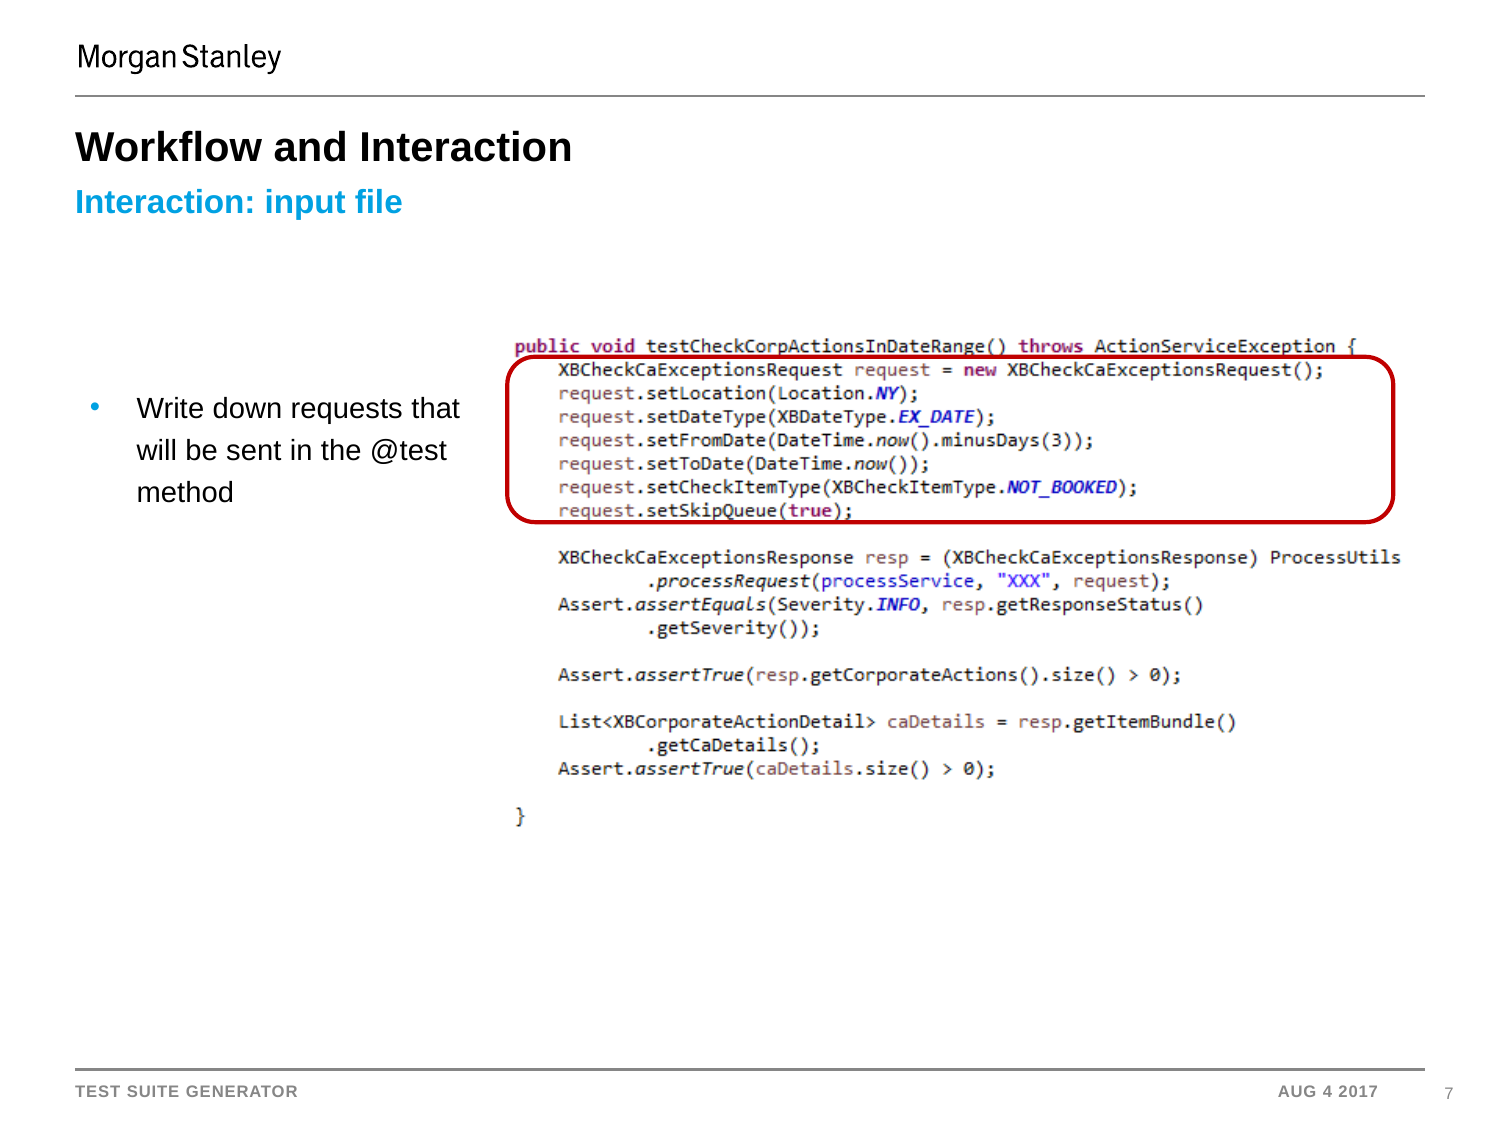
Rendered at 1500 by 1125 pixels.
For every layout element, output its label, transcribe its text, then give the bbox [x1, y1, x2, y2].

text_box Write down requests that will be sent in the @test method [74, 374, 501, 587]
title Workflow and Interaction [75, 120, 1424, 171]
picture [507, 337, 1433, 837]
text_box Interaction: input file [75, 179, 1424, 220]
